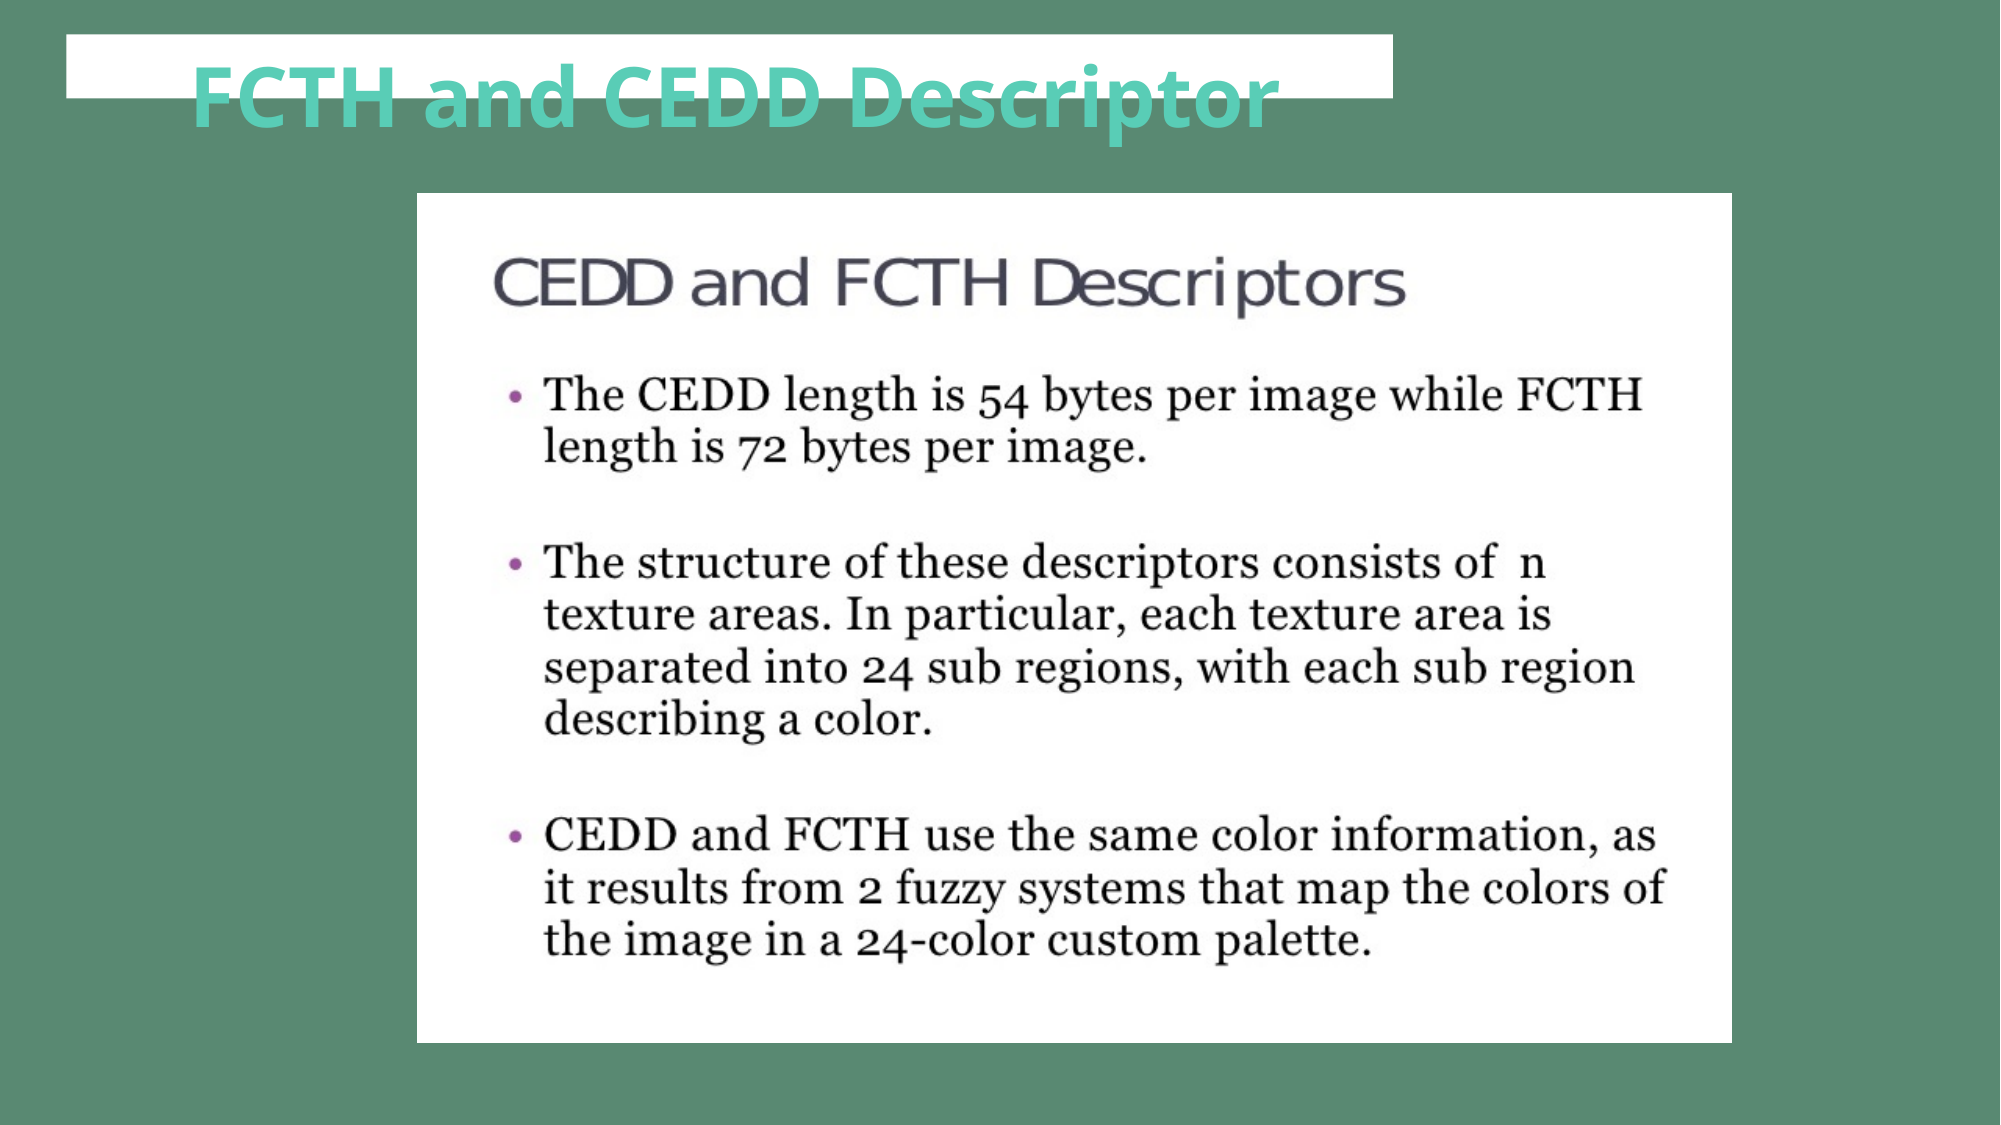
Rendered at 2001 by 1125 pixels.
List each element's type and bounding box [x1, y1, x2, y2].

picture [417, 193, 1732, 1043]
text_box [3, 34, 1470, 254]
